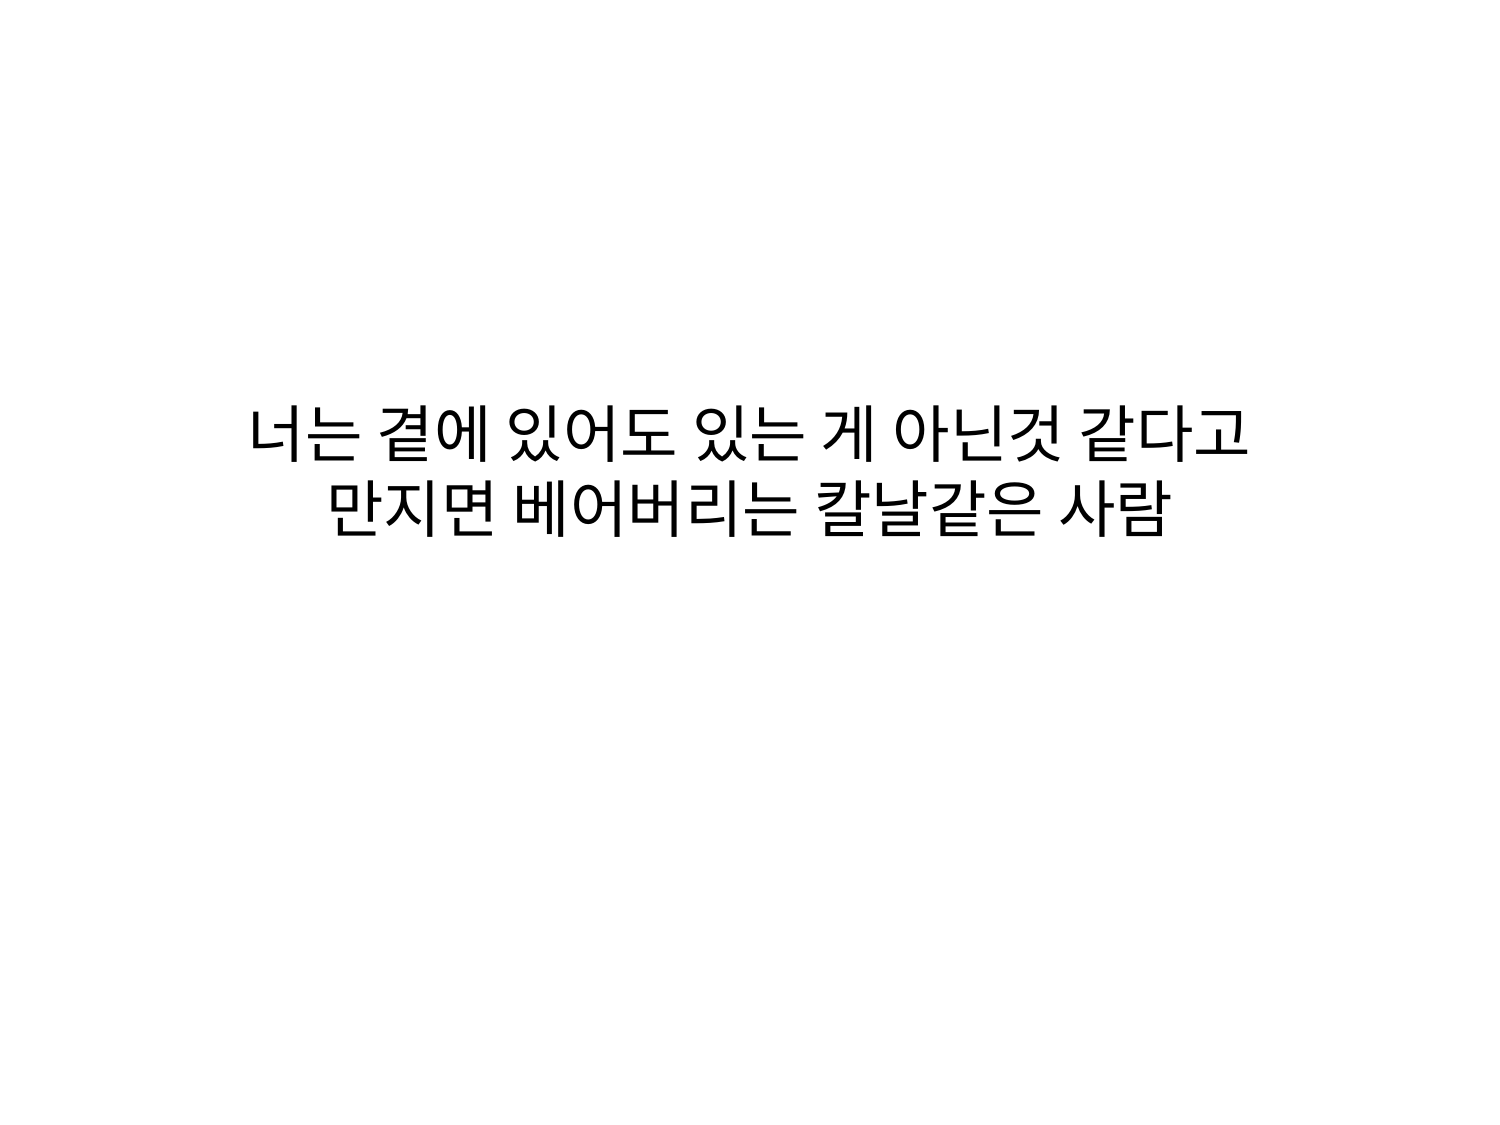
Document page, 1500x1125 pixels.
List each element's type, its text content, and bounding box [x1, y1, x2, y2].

title 너는 곁에 있어도 있는 게 아닌것 같다고 만지면 베어버리는 칼날같은 사람 [112, 349, 1388, 591]
